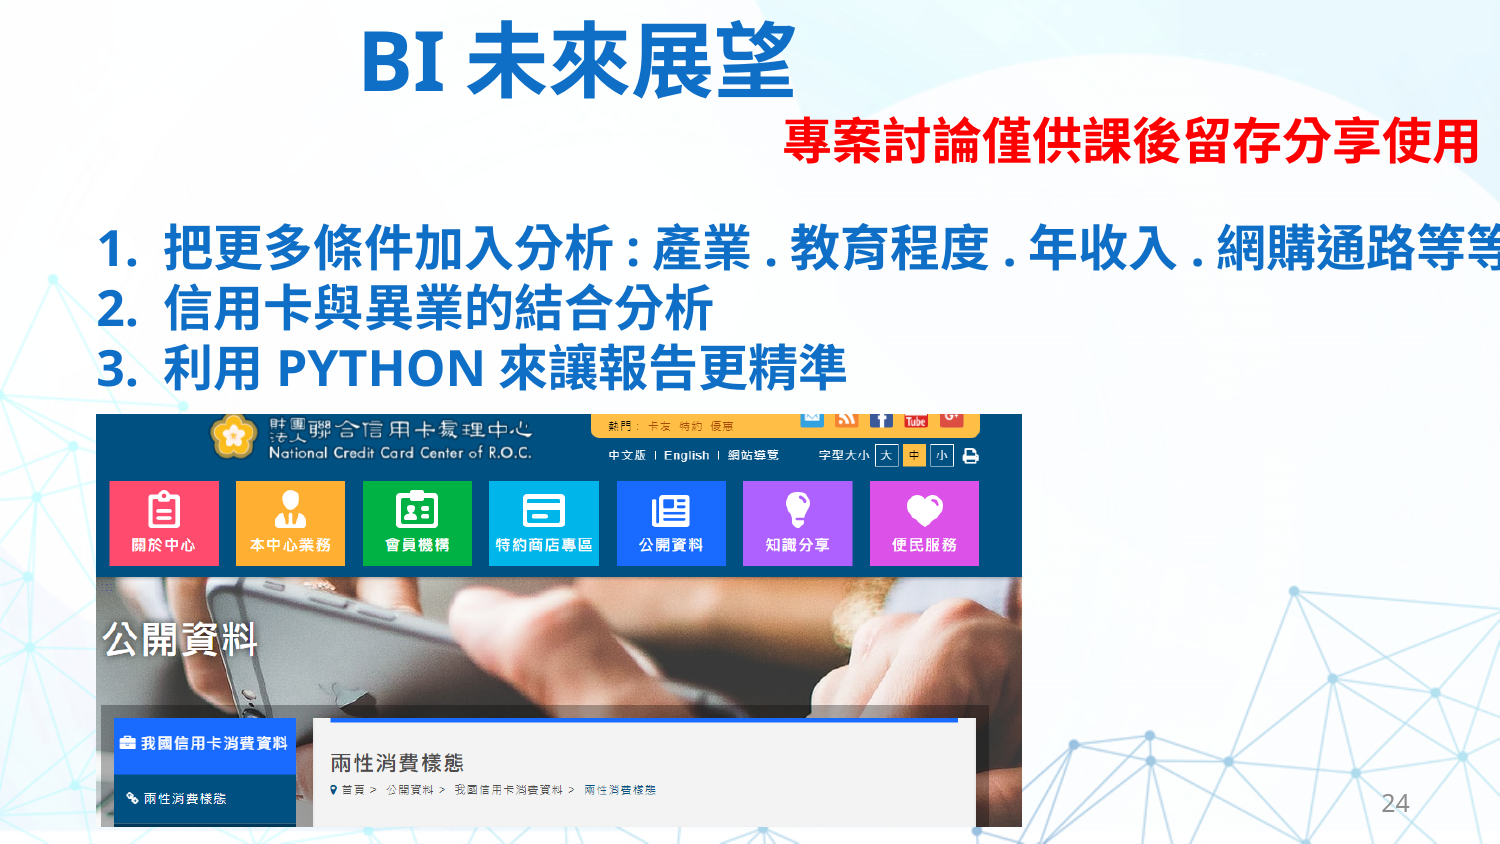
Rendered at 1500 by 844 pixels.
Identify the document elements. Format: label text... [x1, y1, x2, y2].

text_box [206, 221, 1317, 844]
slide_number 24 [1317, 782, 1425, 827]
picture [0, 0, 1500, 844]
picture [1010, 116, 1018, 121]
text_box BI未來展望 [345, 0, 1437, 116]
text_box 1. 把更多條件加入分析:產業.教育程度.年收入.網購通路等等 2. 信用卡與異業的結合分析 3. 利用PYTHON來讓報告更精準 [81, 209, 1250, 360]
